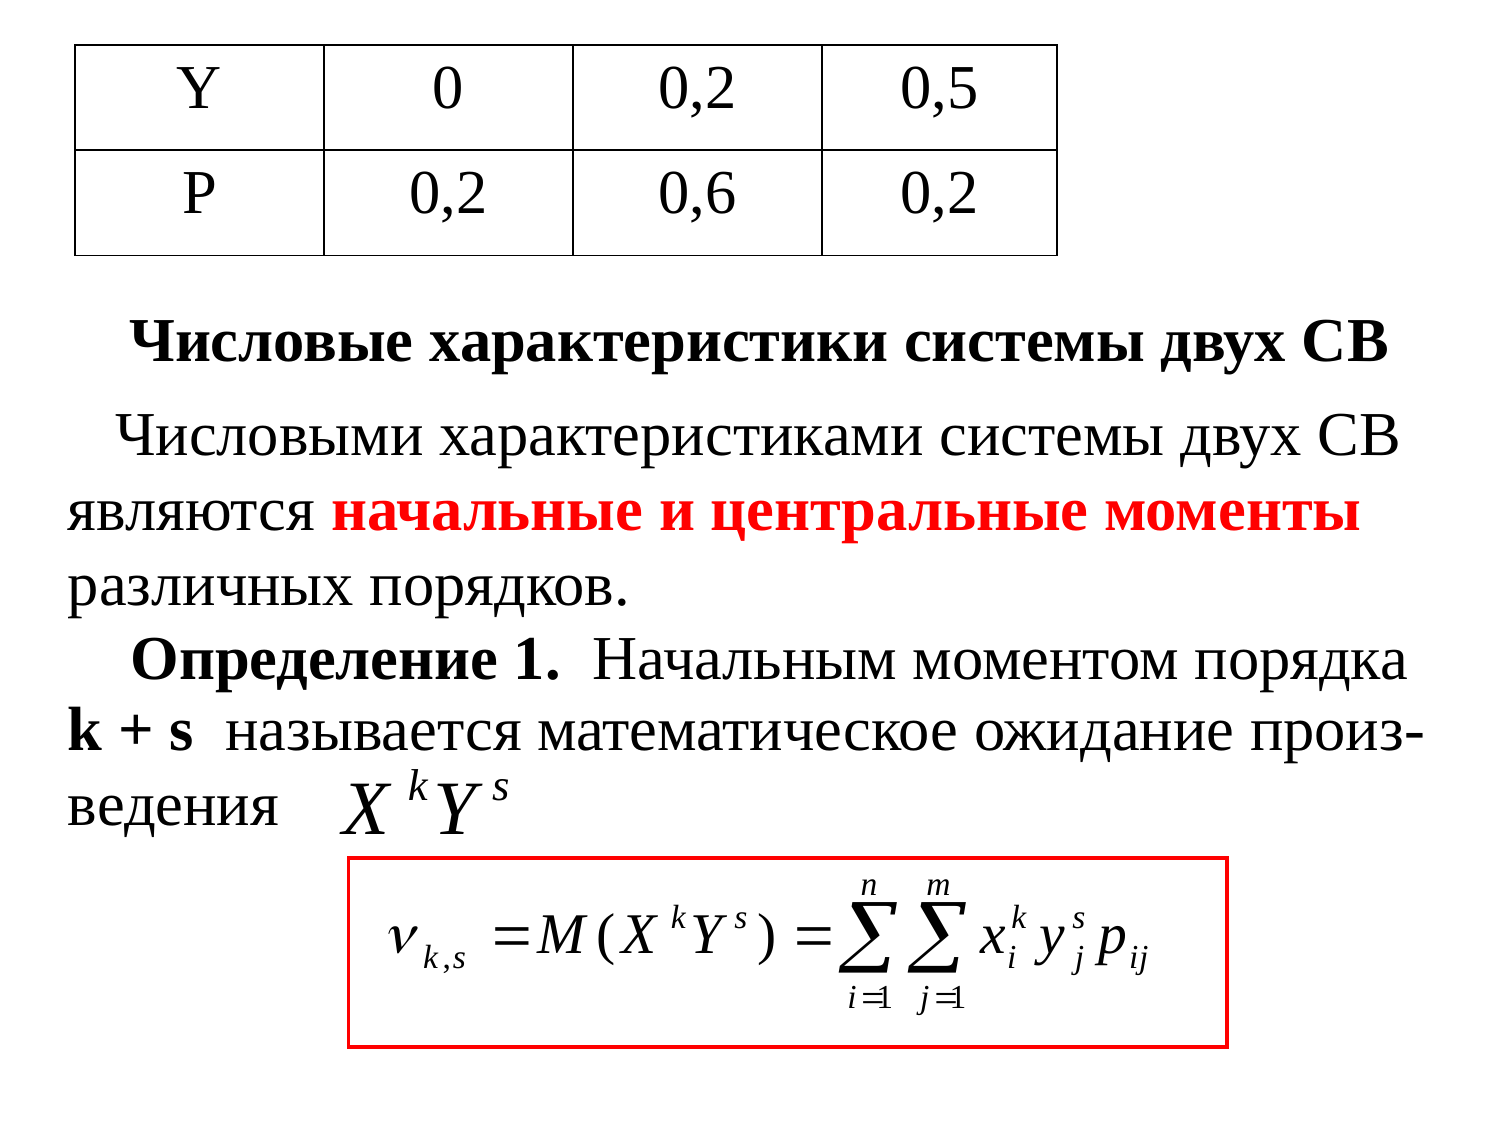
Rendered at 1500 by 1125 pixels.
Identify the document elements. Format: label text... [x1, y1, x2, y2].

table_header 0,5 [823, 46, 1056, 149]
text_box k + s называется математическое ожидание произ- ведения [53, 680, 1500, 846]
picture [324, 751, 527, 850]
table_cell 0,2 [325, 151, 572, 255]
text_box Определение 1. Начальным моментом порядка [115, 609, 1425, 680]
table_header 0 [325, 46, 572, 149]
table_header 0,2 [574, 46, 821, 149]
text_box Числовые характеристики системы двух СВ [114, 291, 1405, 381]
text_box Числовыми характеристиками системы двух СВ являются начальные и центральные моменты различных порядков. [53, 385, 1447, 626]
picture [383, 857, 1168, 1028]
table_cell P [76, 151, 323, 255]
table_header Y [76, 46, 323, 149]
table_cell 0,6 [574, 151, 821, 255]
table_cell 0,2 [823, 151, 1056, 255]
text_box [348, 857, 1227, 1047]
